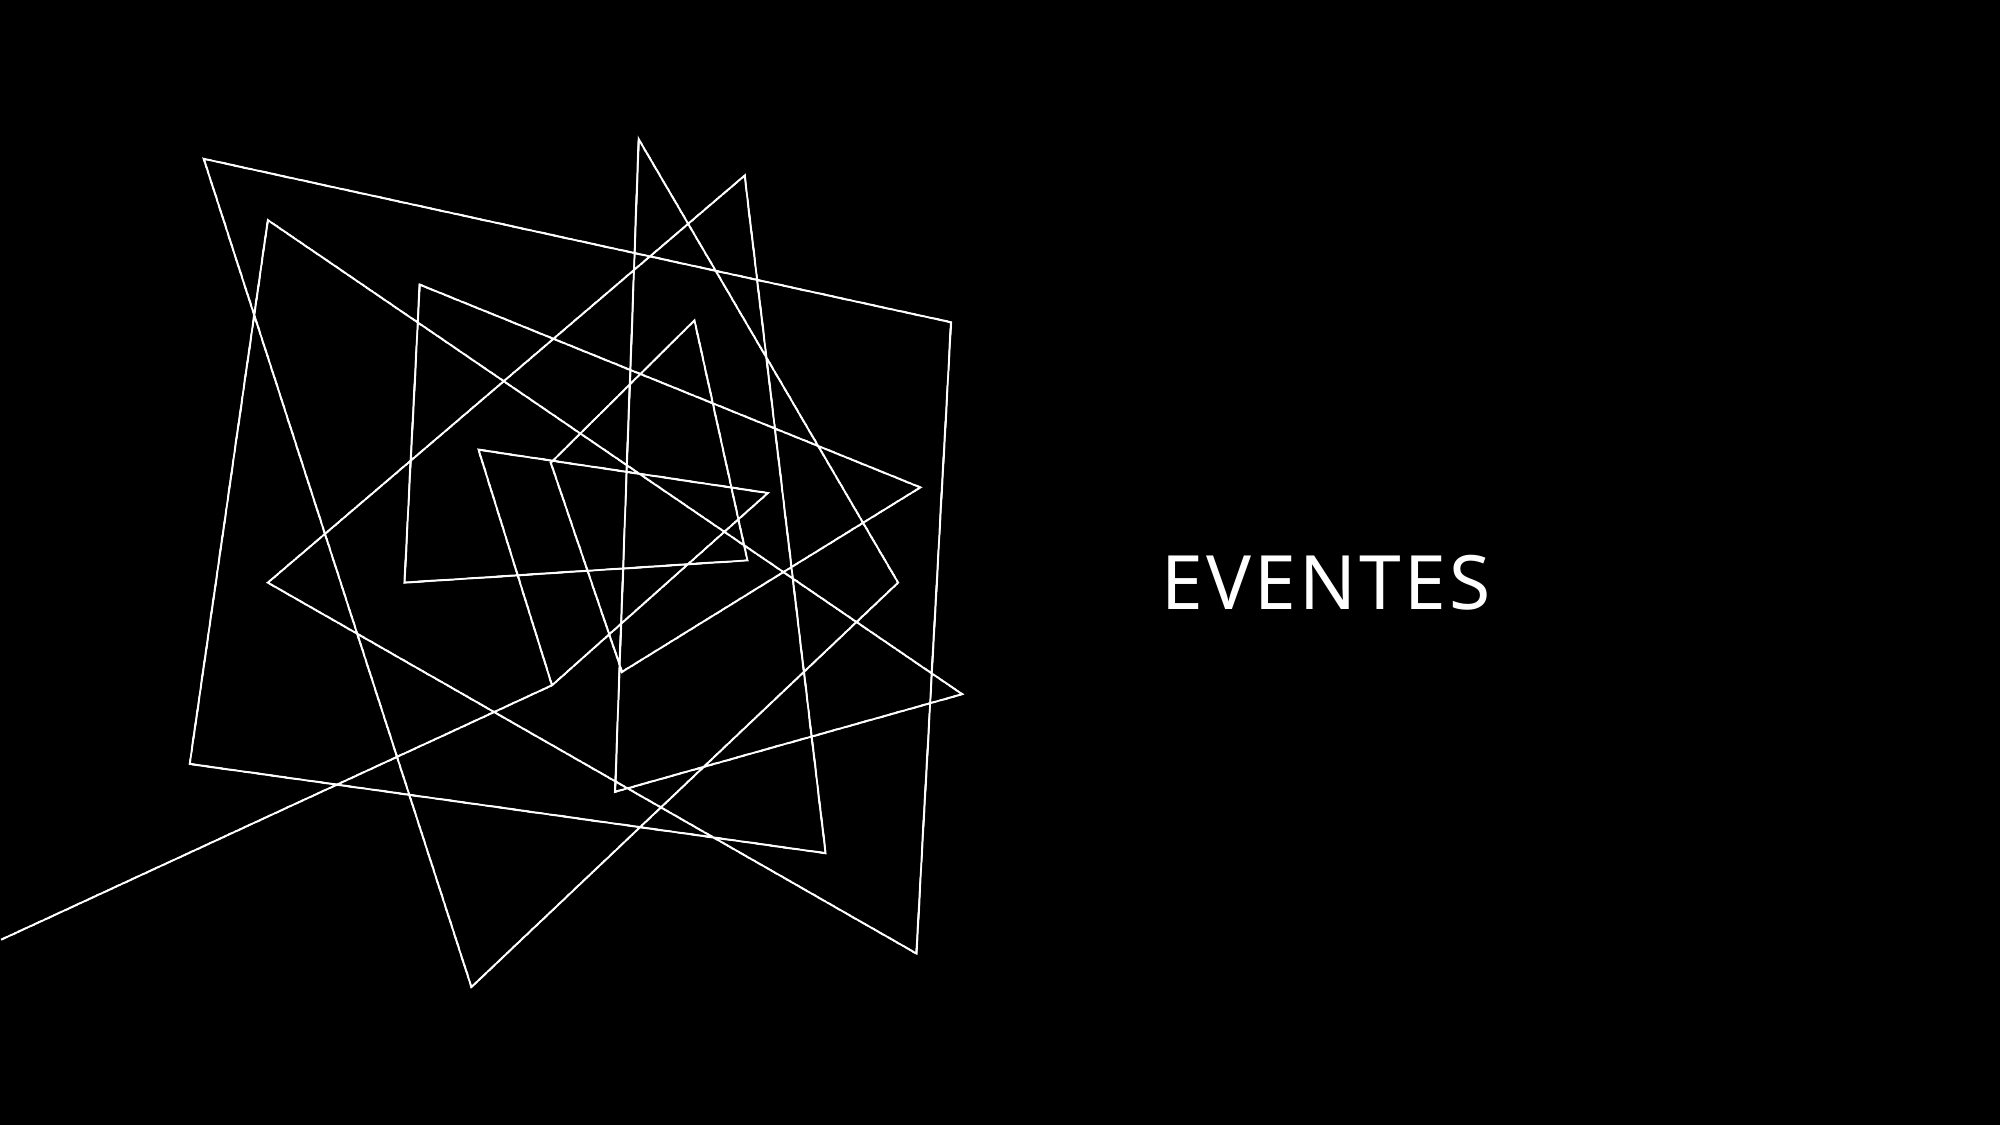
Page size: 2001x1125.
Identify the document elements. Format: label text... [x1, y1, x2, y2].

picture [0, 135, 965, 989]
title Eventes [1146, 352, 1833, 634]
